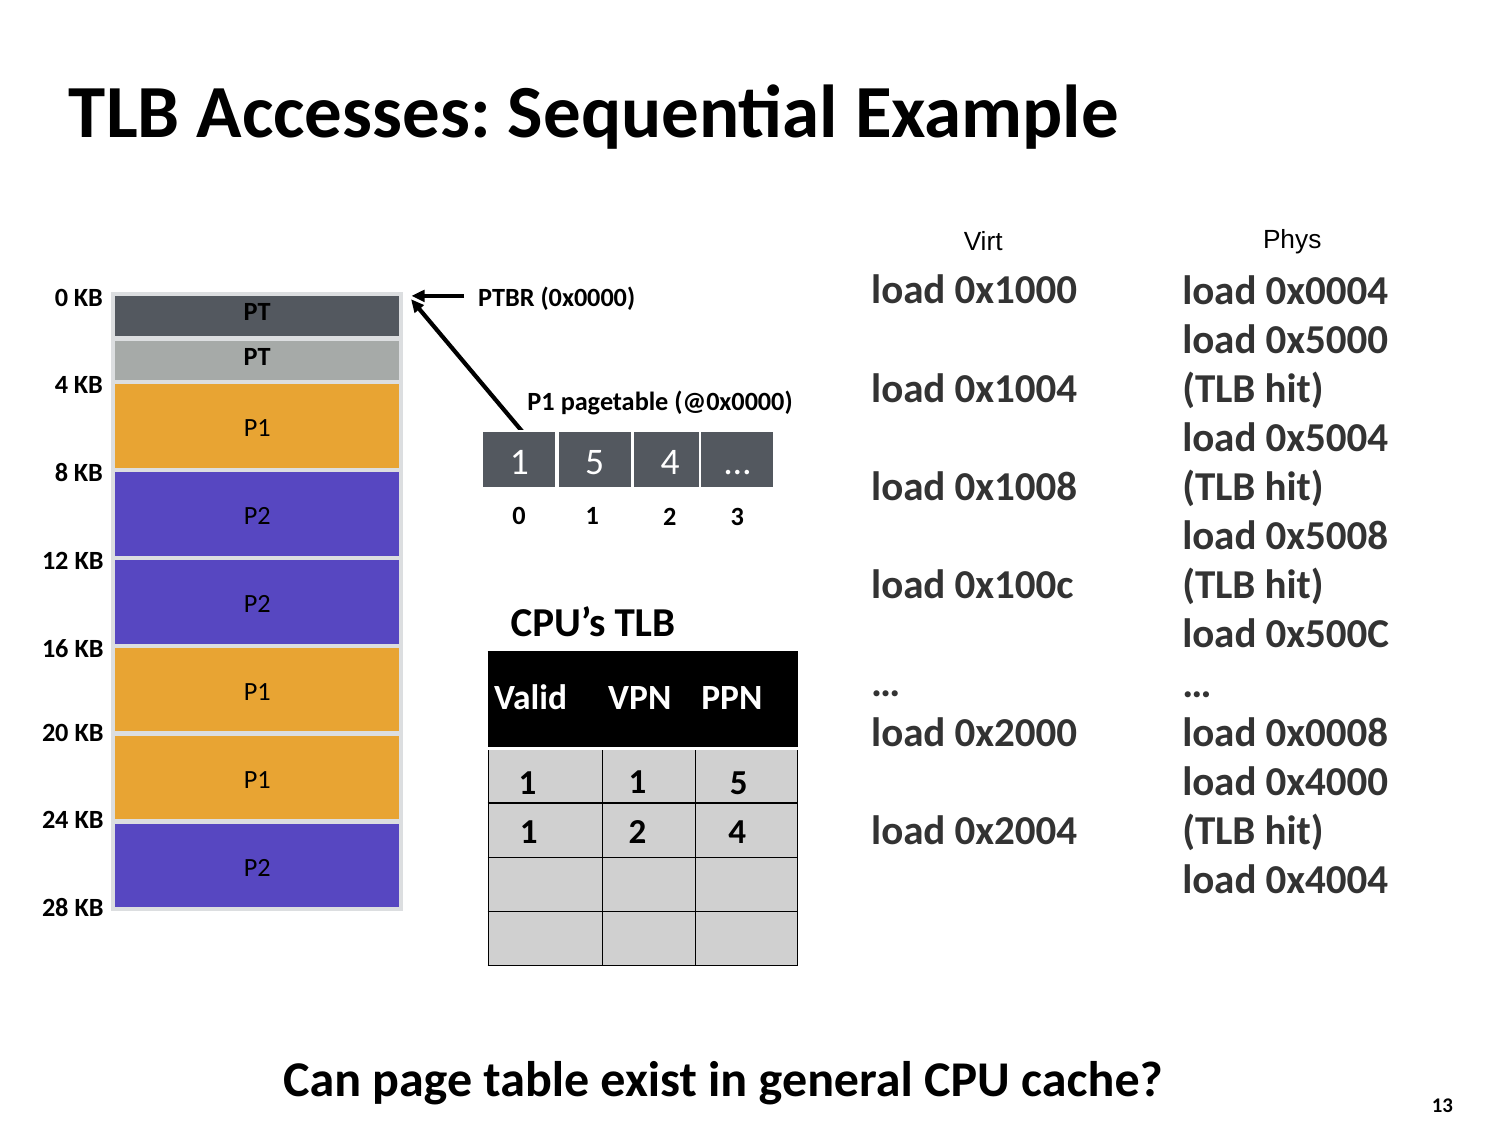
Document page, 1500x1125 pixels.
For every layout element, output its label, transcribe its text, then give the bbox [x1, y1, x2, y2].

text_box P2 [112, 821, 402, 910]
table_cell [696, 804, 713, 857]
text_box Virt [957, 217, 1009, 255]
text_box 12 KB [35, 537, 110, 581]
table_cell [662, 804, 695, 857]
table_header VPN [603, 653, 695, 747]
table_cell [553, 804, 602, 857]
table_cell [696, 750, 797, 802]
text_box PT [112, 338, 402, 383]
text_box 24 KB [35, 796, 110, 840]
text_box 3 [724, 493, 750, 537]
text_box 2 [657, 493, 683, 537]
text_box Phys [1257, 216, 1328, 260]
text_box … [700, 430, 775, 488]
text_box 1 [503, 752, 552, 810]
table_header PPN [696, 653, 797, 747]
text_box [411, 299, 522, 430]
text_box 1 [579, 492, 605, 536]
text_box 16 KB [35, 625, 110, 669]
text_box [1315, 759, 1347, 818]
list load 0x1000 load 0x1004 load 0x1008 load 0x100c … load 0x2000 load 0x2004 [856, 255, 1147, 949]
text_box [411, 289, 465, 303]
text_box 0 [506, 492, 532, 536]
text_box P1 [112, 645, 402, 733]
table_cell [489, 750, 602, 802]
text_box 5 [557, 430, 632, 488]
table_cell [762, 804, 797, 857]
table_cell [696, 858, 797, 911]
text_box P2 [112, 470, 402, 557]
text_box Can page table exist in general CPU cache? [268, 1038, 1178, 1114]
text_box 1 [613, 750, 662, 801]
table_header Valid [489, 653, 602, 747]
table_cell [603, 912, 695, 965]
text_box PTBR (0x0000) [472, 274, 642, 318]
text_box P1 [112, 733, 402, 821]
table_cell [603, 858, 695, 911]
text_box P1 [112, 383, 402, 470]
table_cell [662, 750, 695, 802]
text_box P1 pagetable (@0x0000) [521, 378, 799, 422]
table_cell [489, 858, 602, 911]
text_box 2 [613, 801, 662, 858]
table_cell [603, 804, 613, 857]
text_box P2 [112, 557, 402, 645]
text_box 0 KB [48, 273, 109, 318]
text_box 1 [482, 430, 557, 488]
text_box 5 [715, 752, 763, 810]
table_cell [603, 750, 613, 802]
text_box 4 KB [48, 361, 109, 405]
text_box 4 [713, 800, 762, 858]
text_box 28 KB [35, 884, 110, 928]
text_box 1 [505, 800, 553, 858]
text_box 20 KB [35, 708, 110, 753]
table_cell [489, 912, 602, 965]
table_cell [489, 804, 505, 857]
text_box CPU’s TLB [504, 589, 682, 651]
text_box PT [112, 294, 402, 338]
text_box 8 KB [48, 449, 109, 493]
title TLB Accesses: Sequential Example [53, 45, 1300, 171]
text_box 4 [633, 430, 700, 488]
table_cell [696, 912, 797, 965]
text_box load 0x0004 load 0x5000 (TLB hit) load 0x5004 (TLB hit) load 0x5008 (TLB hit) load 0x500C … load 0x0008 load 0x4000 (TLB hit) load 0x4004 [1182, 263, 1474, 957]
